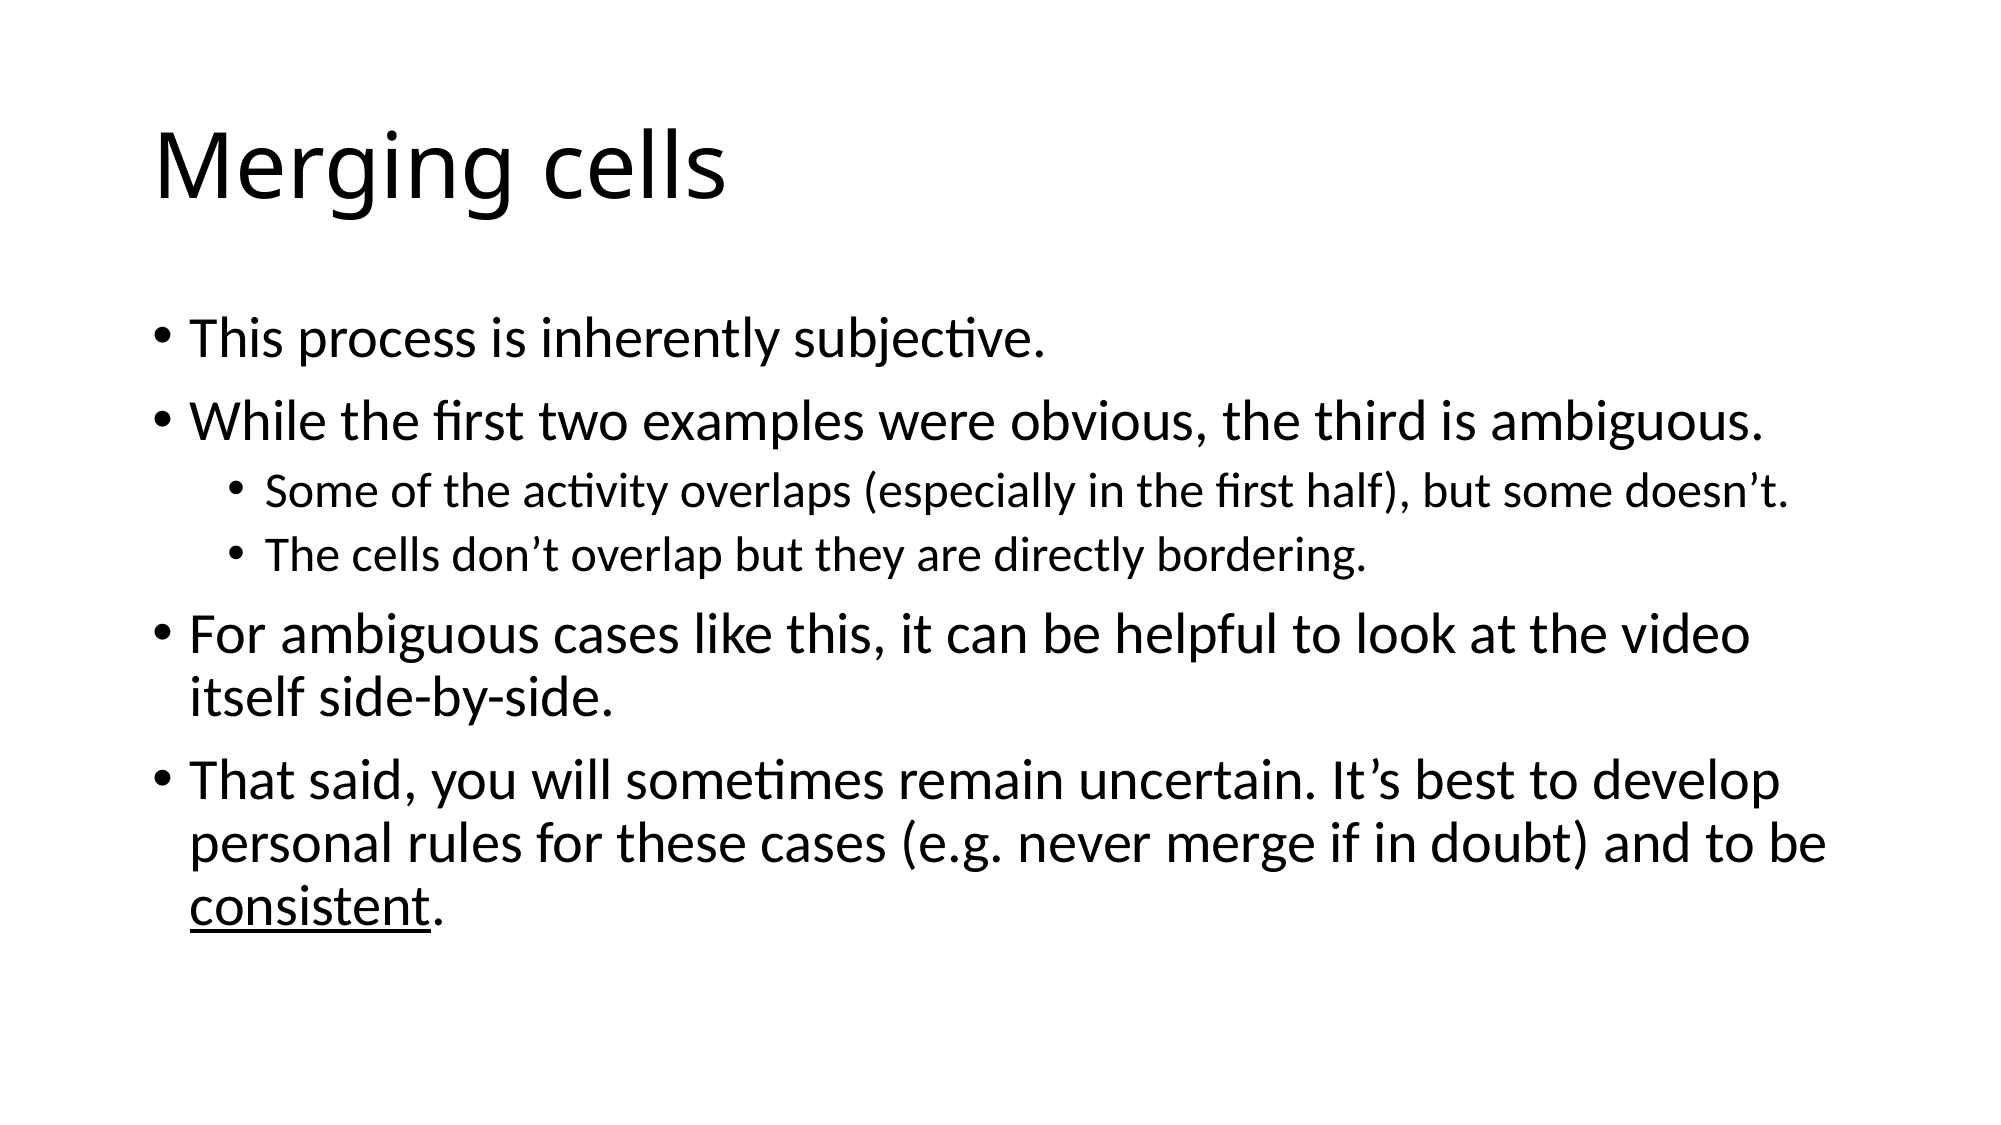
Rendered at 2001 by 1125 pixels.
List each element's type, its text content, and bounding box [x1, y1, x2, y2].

title Merging cells [137, 59, 1863, 278]
list This process is inherently subjective. While the first two examples were obvious, the third is ambiguous. Some of the activity overlaps (especially in the first half), but some doesn’t. The cells don’t overlap but they are directly bordering. For ambiguous cases like this, it can be helpful to look at the video itself side-by-side. That said, you will sometimes remain uncertain. It’s best to develop personal rules for these cases (e.g. never merge if in doubt) and to be consistent. [137, 299, 1863, 1014]
